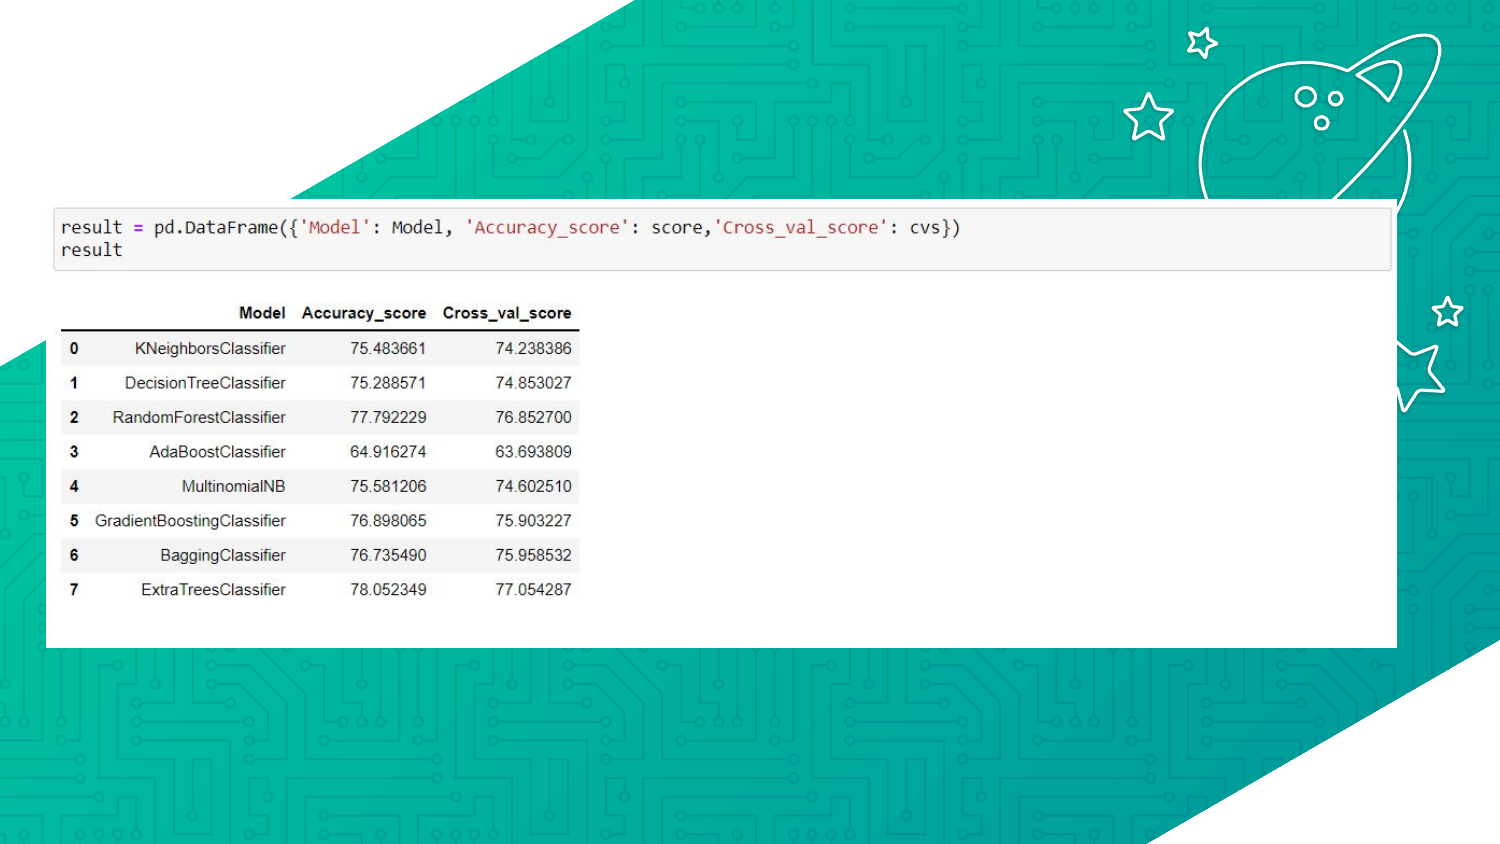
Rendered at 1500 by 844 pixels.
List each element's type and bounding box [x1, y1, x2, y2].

text_box [1171, 34, 1440, 294]
picture [46, 198, 1398, 648]
